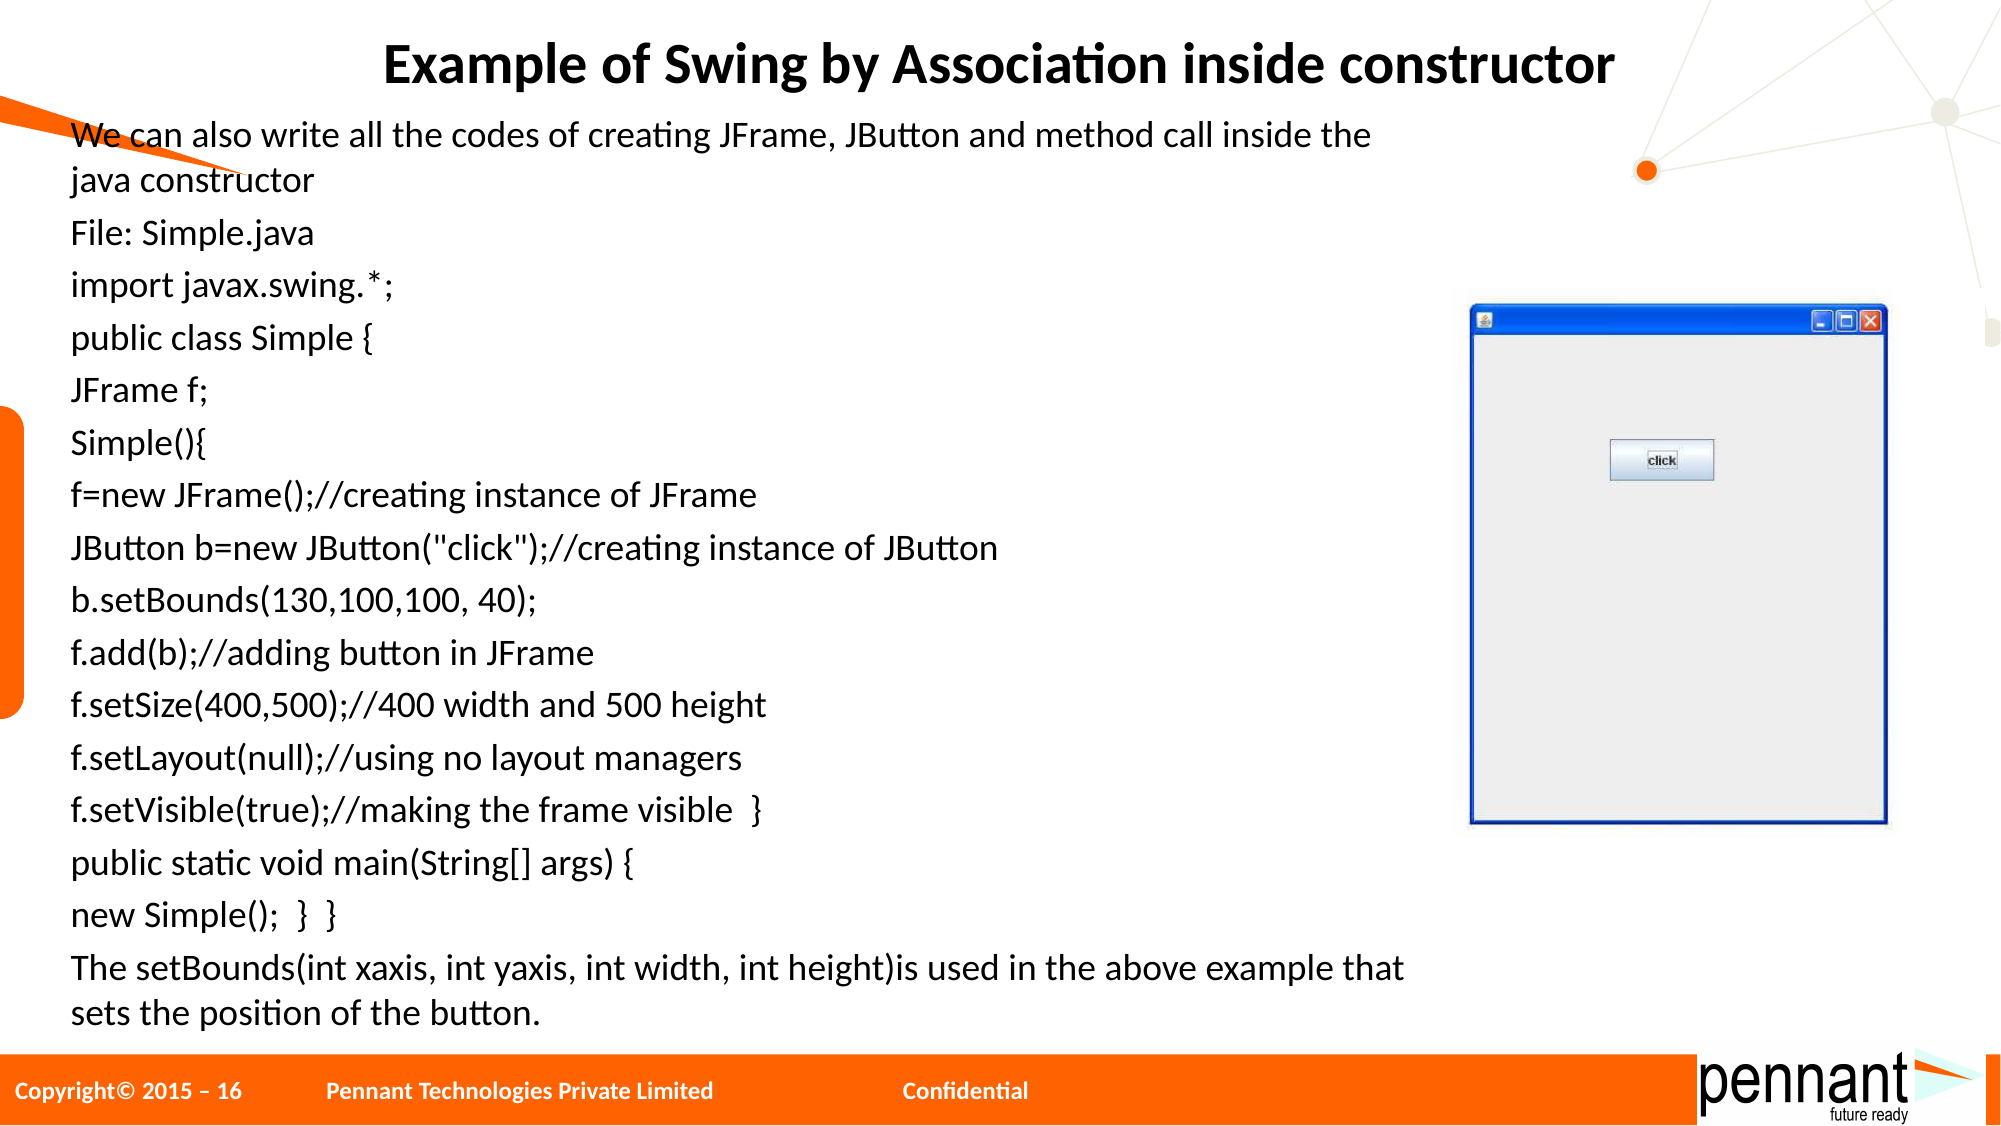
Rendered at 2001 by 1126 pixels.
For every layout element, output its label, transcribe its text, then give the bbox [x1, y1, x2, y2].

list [1450, 287, 1985, 838]
list We can also write all the codes of creating JFrame, JButton and method call inside the java constructor File: Simple.java import javax.swing.*; public class Simple { JFrame f; Simple(){ f=new JFrame();//creating instance of JFrame JButton b=new JButton("click");//creating instance of JButton b.setBounds(130,100,100, 40); f.add(b);//adding button in JFrame f.setSize(400,500);//400 width and 500 height f.setLayout(null);//using no layout managers f.setVisible(true);//making the frame visible } public static void main(String[] args) { new Simple(); } } The setBounds(int xaxis, int yaxis, int width, int height)is used in the above example that sets the position of the button. [55, 102, 1451, 1006]
picture [1697, 1040, 1986, 1126]
title Example of Swing by Association inside constructor [99, 18, 1901, 103]
